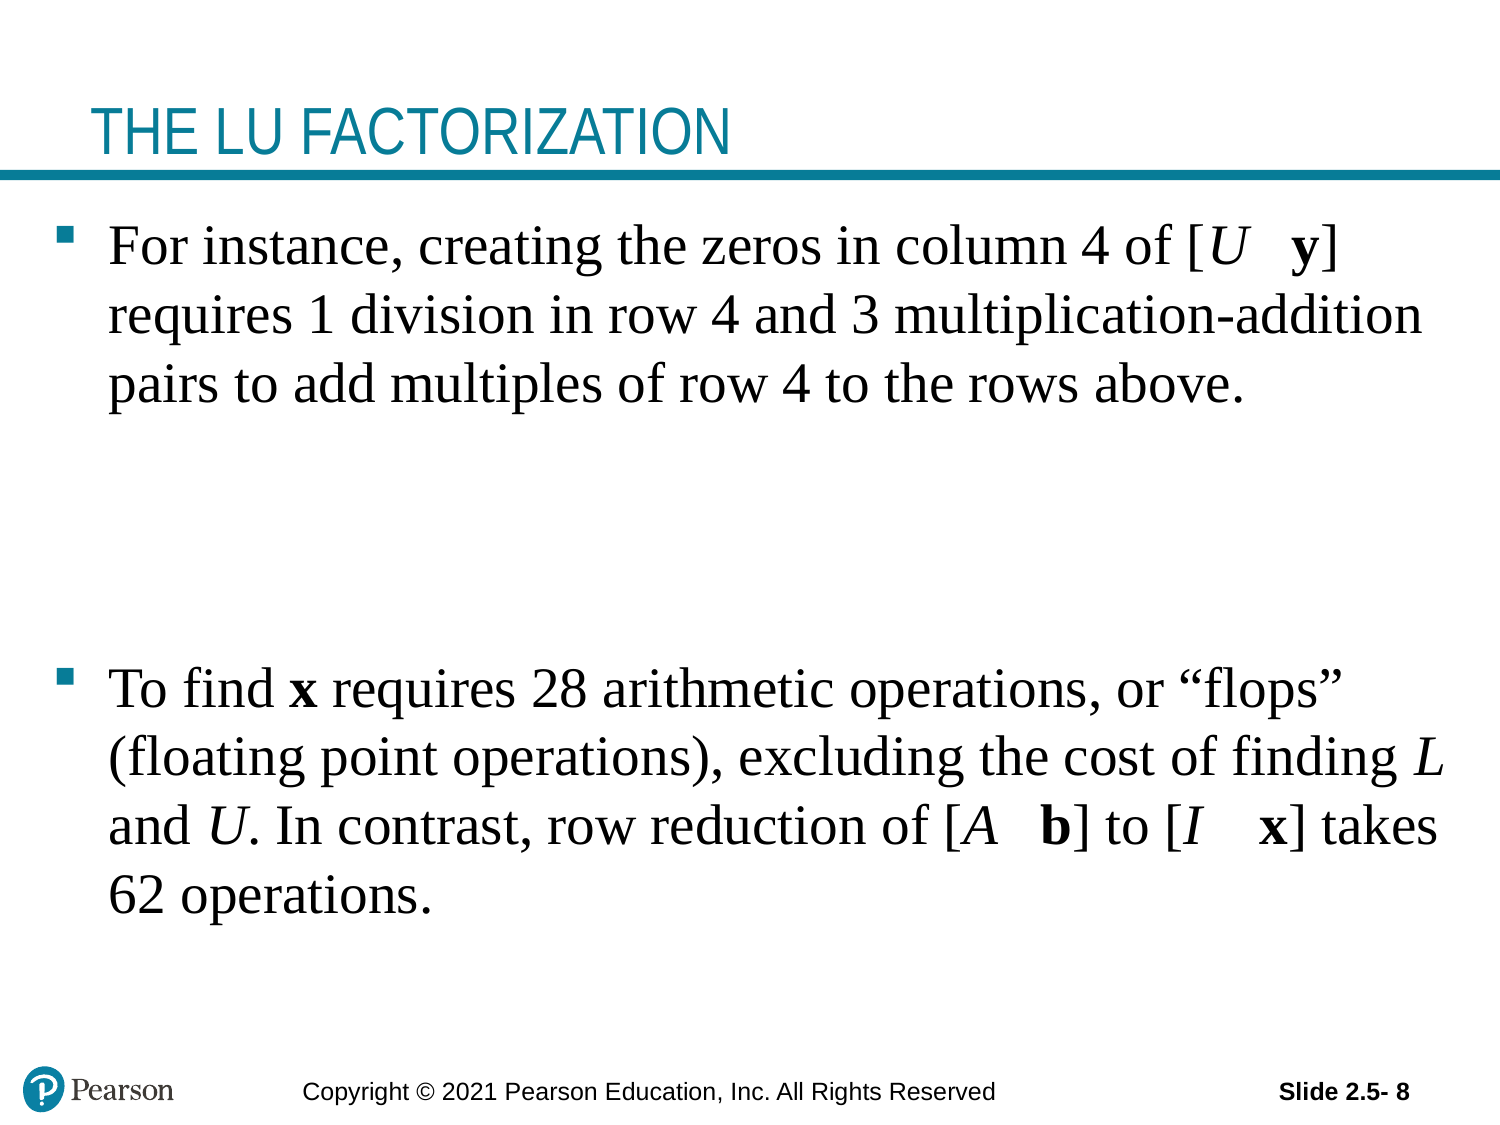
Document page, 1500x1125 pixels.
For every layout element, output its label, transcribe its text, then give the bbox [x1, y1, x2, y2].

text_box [485, 333, 636, 395]
slide_number Slide 2.5- 8 [1112, 1034, 1425, 1113]
title THE LU FACTORIZATION [75, 0, 1425, 175]
footer Copyright © 2021 Pearson Education, Inc. All Rights Reserved [287, 1034, 1088, 1113]
